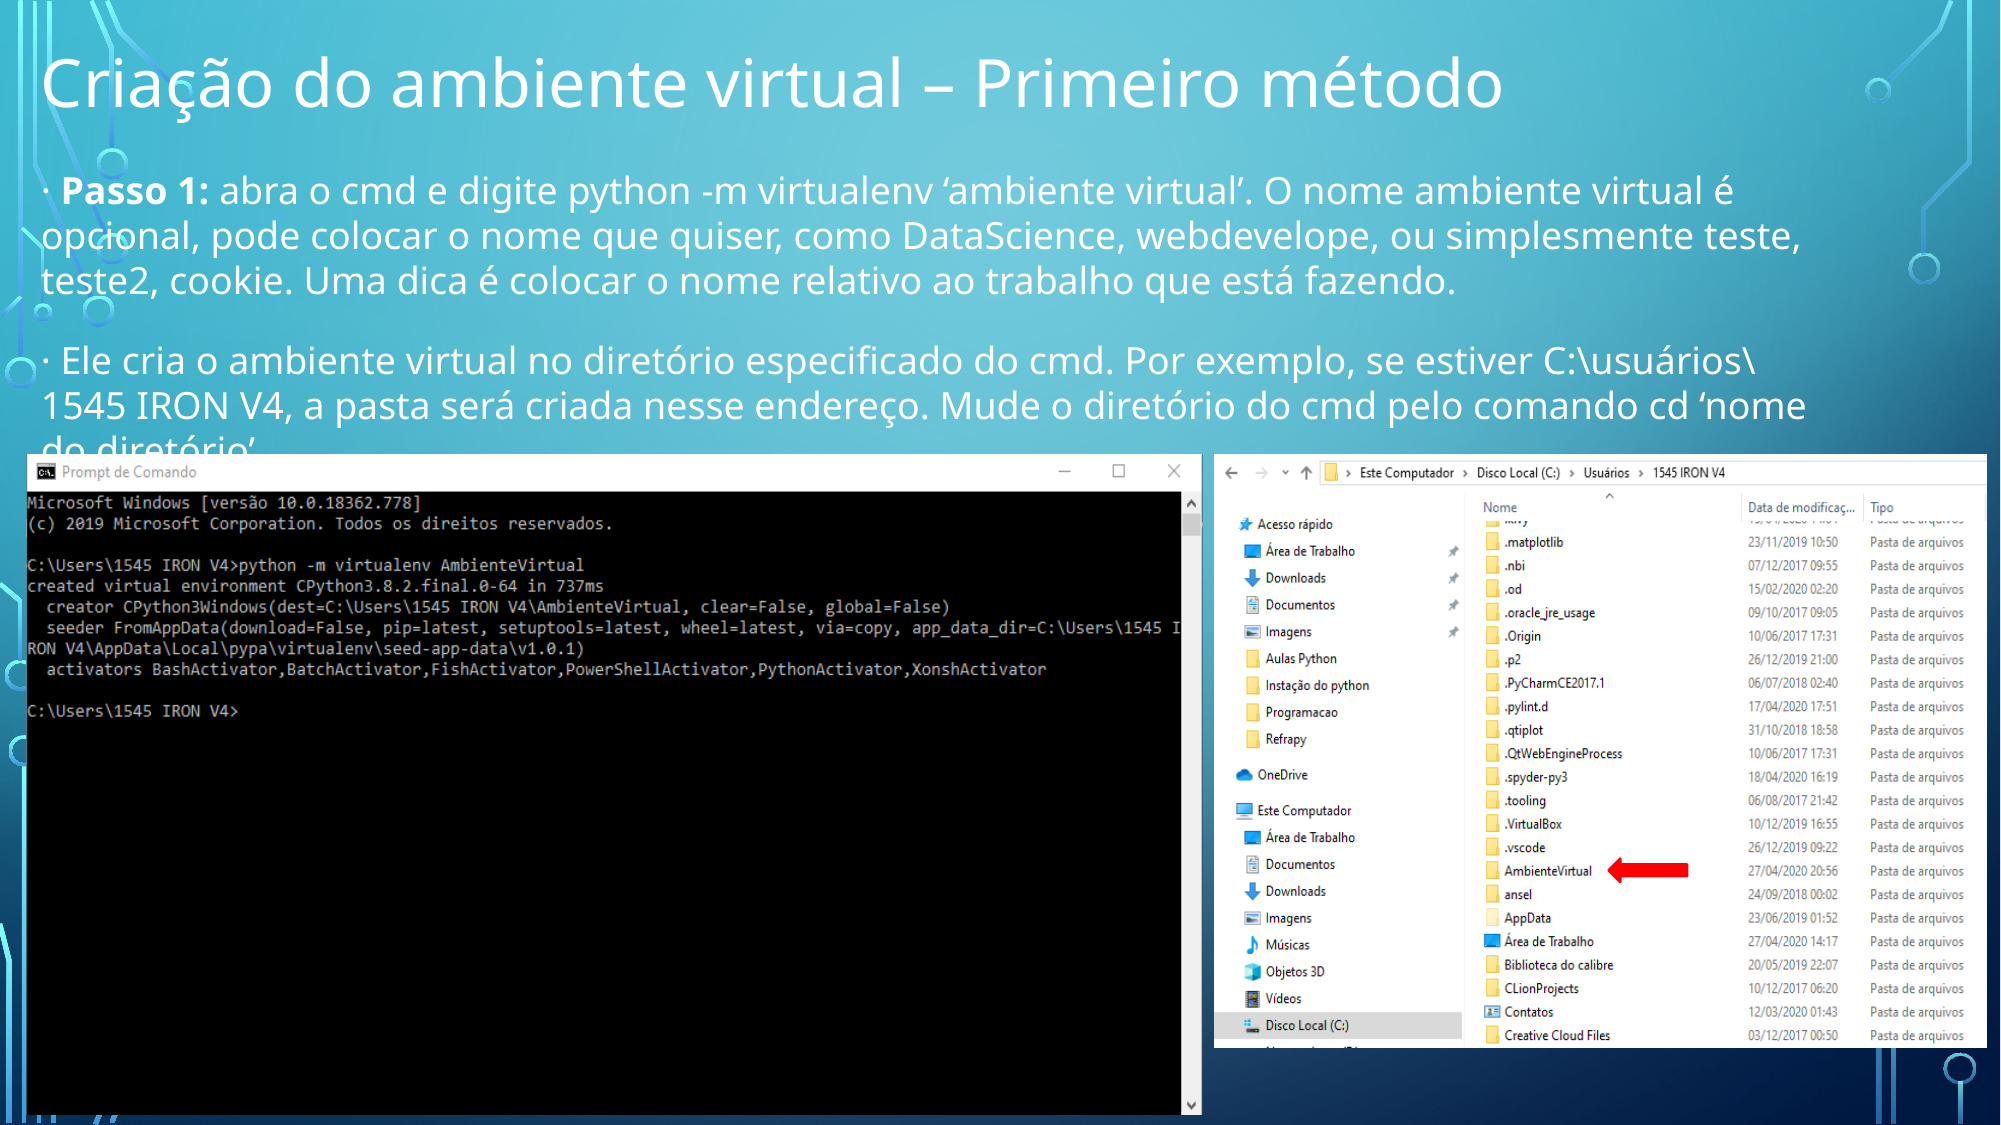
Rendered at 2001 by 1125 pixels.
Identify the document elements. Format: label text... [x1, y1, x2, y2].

text_box · Passo 1: abra o cmd e digite python -m virtualenv ‘ambiente virtual’. O nome ambiente virtual é opcional, pode colocar o nome que quiser, como DataScience, webdevelope, ou simplesmente teste, teste2, cookie. Uma dica é colocar o nome relativo ao trabalho que está fazendo. [26, 159, 1846, 310]
picture [1214, 453, 1987, 1048]
text_box Criação do ambiente virtual – Primeiro método [26, 32, 1727, 128]
text_box · Ele cria o ambiente virtual no diretório especificado do cmd. Por exemplo, se estiver C:\usuários\1545 IRON V4, a pasta será criada nesse endereço. Mude o diretório do cmd pelo comando cd ‘nome do diretório’. [26, 329, 1858, 480]
picture [25, 453, 1203, 1116]
